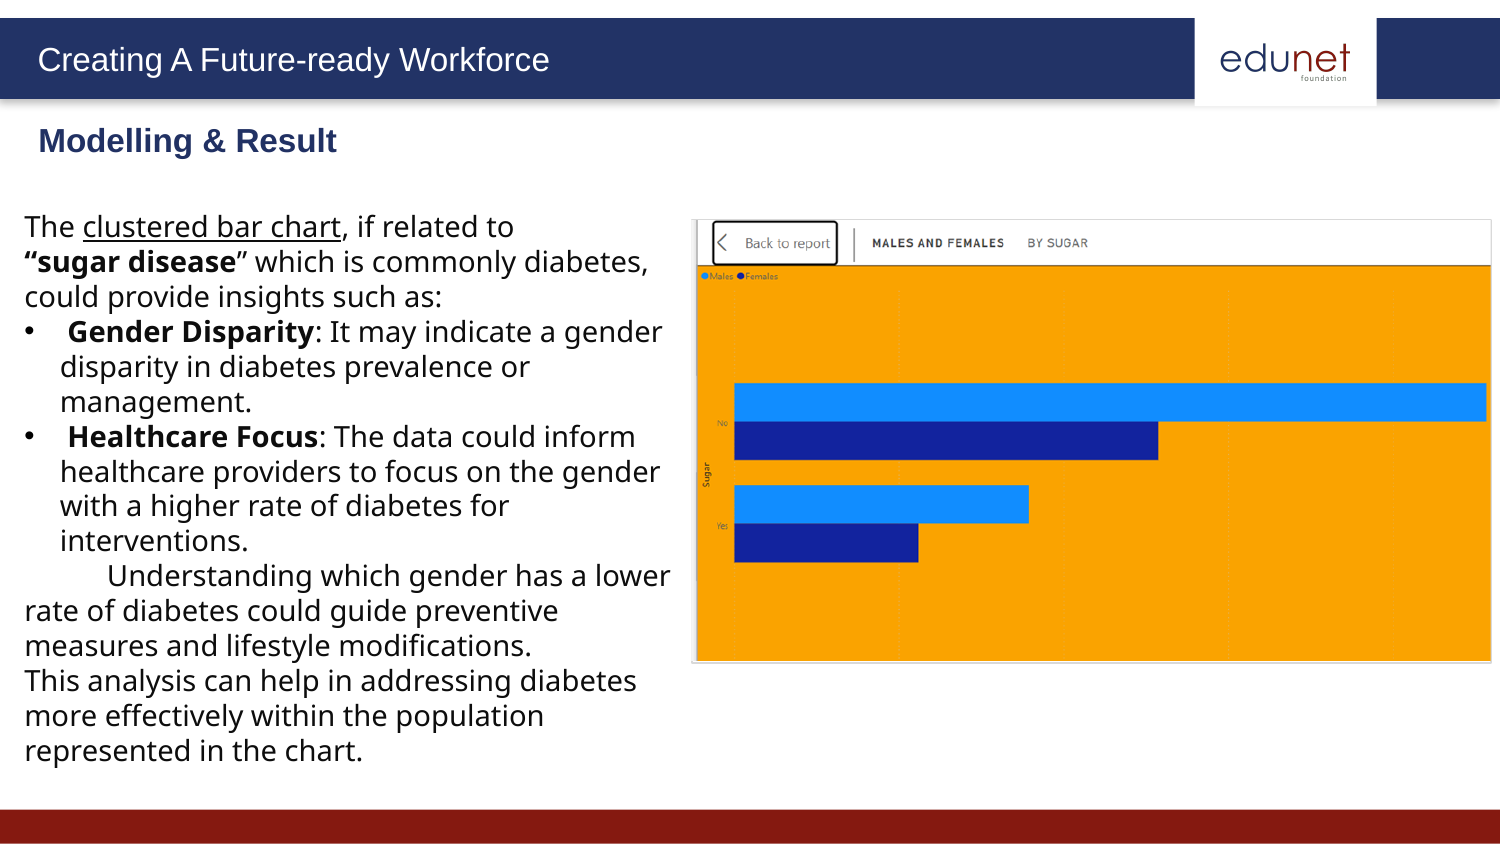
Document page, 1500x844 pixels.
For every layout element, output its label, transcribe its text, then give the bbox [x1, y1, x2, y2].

text_box The clustered bar chart, if related to “sugar disease” which is commonly diabetes, could provide insights such as: Gender Disparity: It may indicate a gender disparity in diabetes prevalence or management. Healthcare Focus: The data could inform healthcare providers to focus on the gender with a higher rate of diabetes for interventions. Understanding which gender has a lower rate of diabetes could guide preventive measures and lifestyle modifications. This analysis can help in addressing diabetes more effectively within the population represented in the chart. [9, 200, 692, 775]
picture [1215, 38, 1356, 86]
picture [690, 220, 1491, 661]
text_box Modelling & Result [23, 112, 750, 167]
